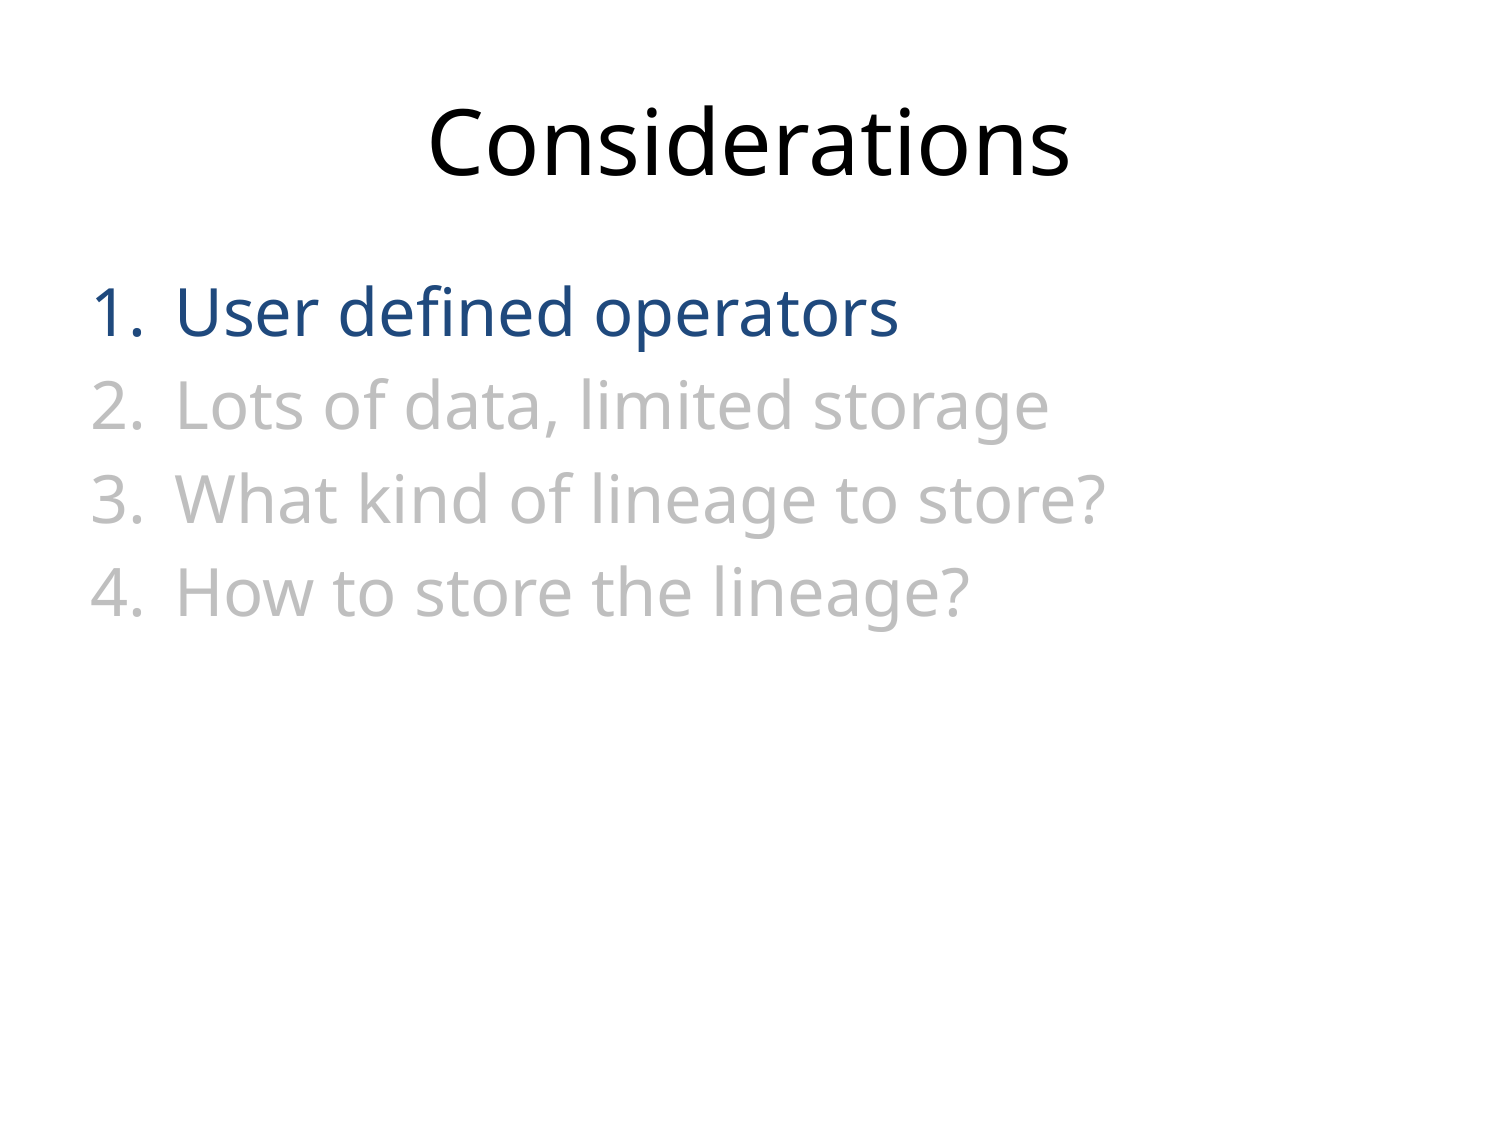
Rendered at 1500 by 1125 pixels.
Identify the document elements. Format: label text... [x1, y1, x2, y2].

title Considerations [75, 45, 1425, 233]
list User defined operators Lots of data, limited storage What kind of lineage to store? How to store the lineage? [75, 262, 1425, 1005]
